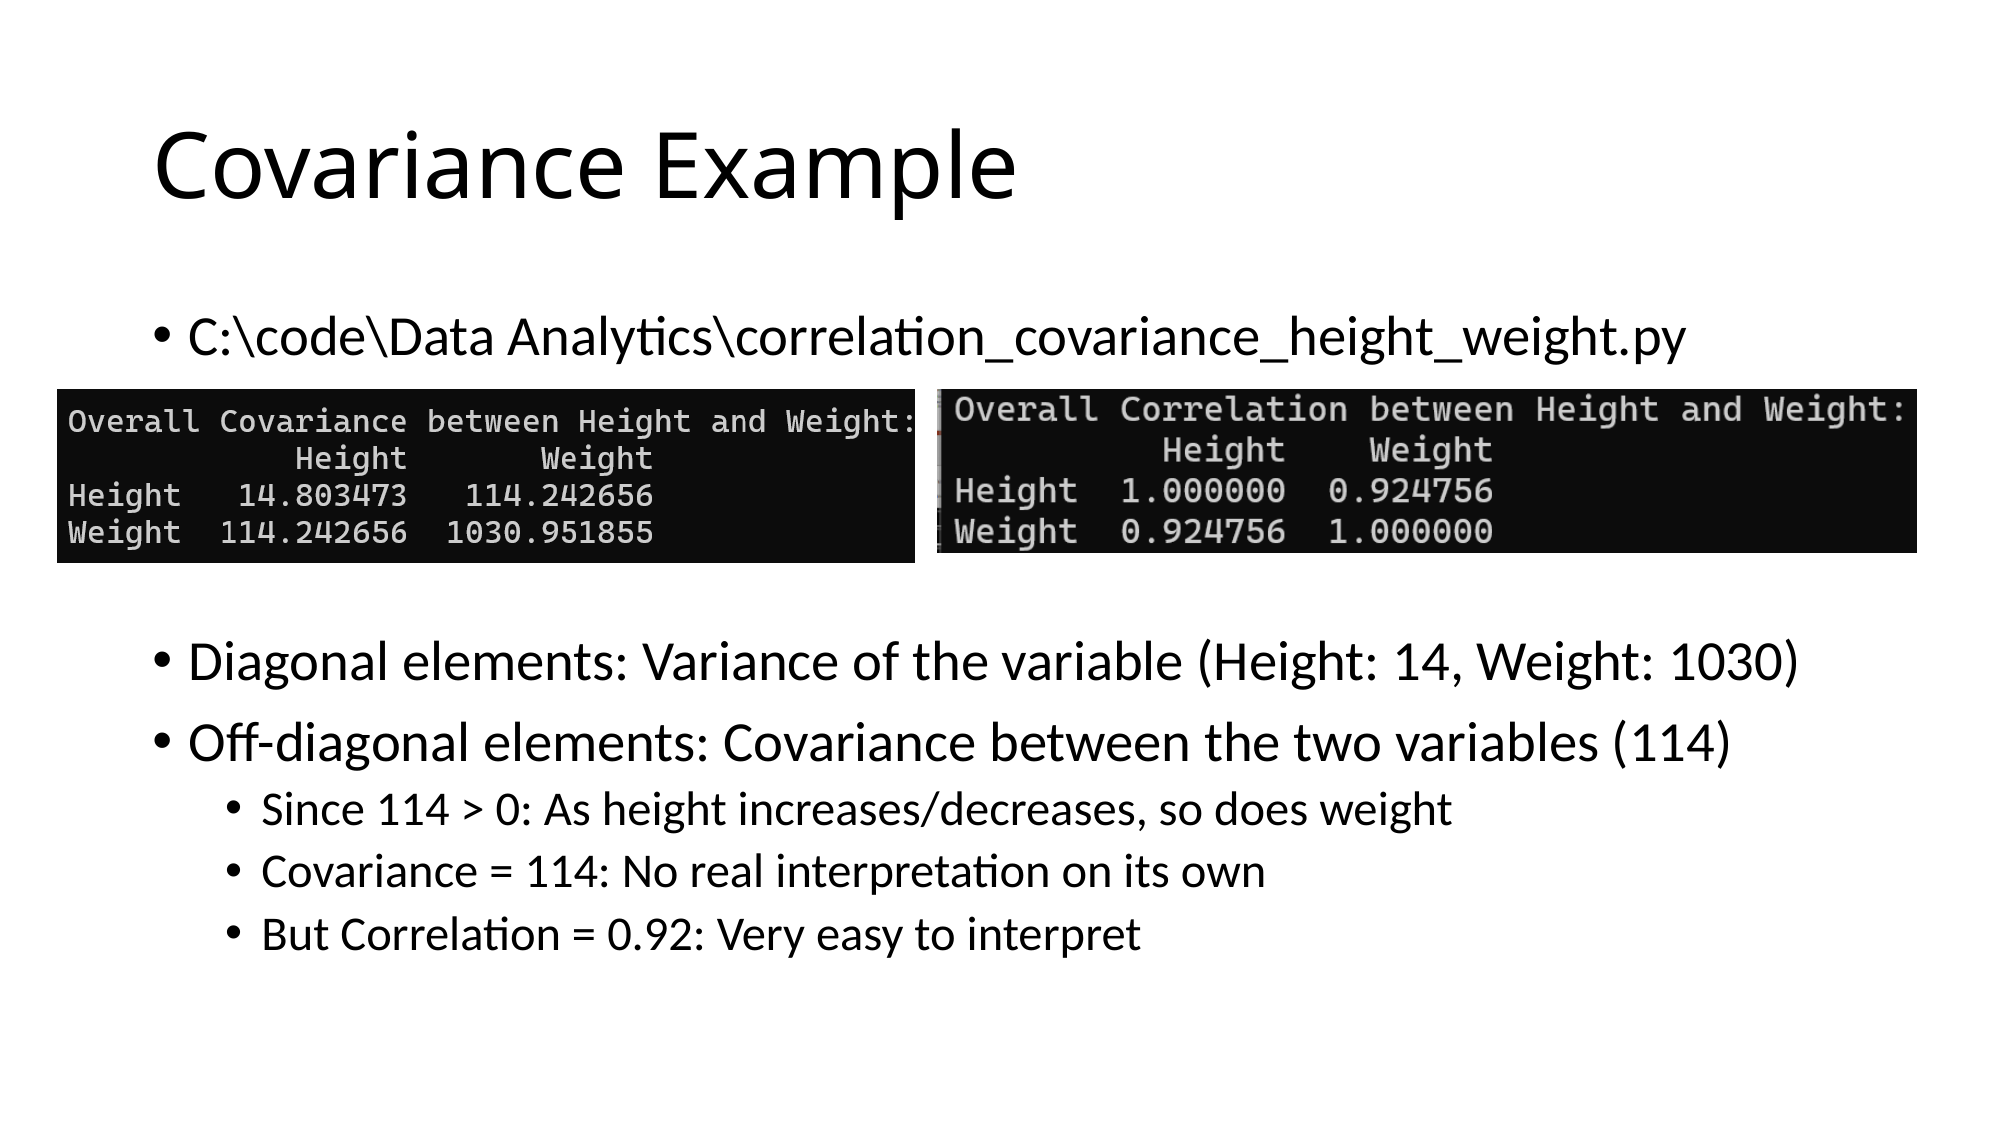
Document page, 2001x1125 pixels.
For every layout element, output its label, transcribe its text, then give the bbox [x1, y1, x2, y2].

picture [57, 389, 915, 563]
title Covariance Example [137, 59, 1863, 278]
picture [937, 389, 1917, 553]
list C:\code\Data Analytics\correlation_covariance_height_weight.py Diagonal elements: Variance of the variable (Height: 14, Weight: 1030) Off-diagonal elements: Covariance between the two variables (114) Since 114 > 0: As height increases/decreases, so does weight Covariance = 114: No real interpretation on its own But Correlation = 0.92: Very easy to interpret [137, 299, 1863, 1014]
